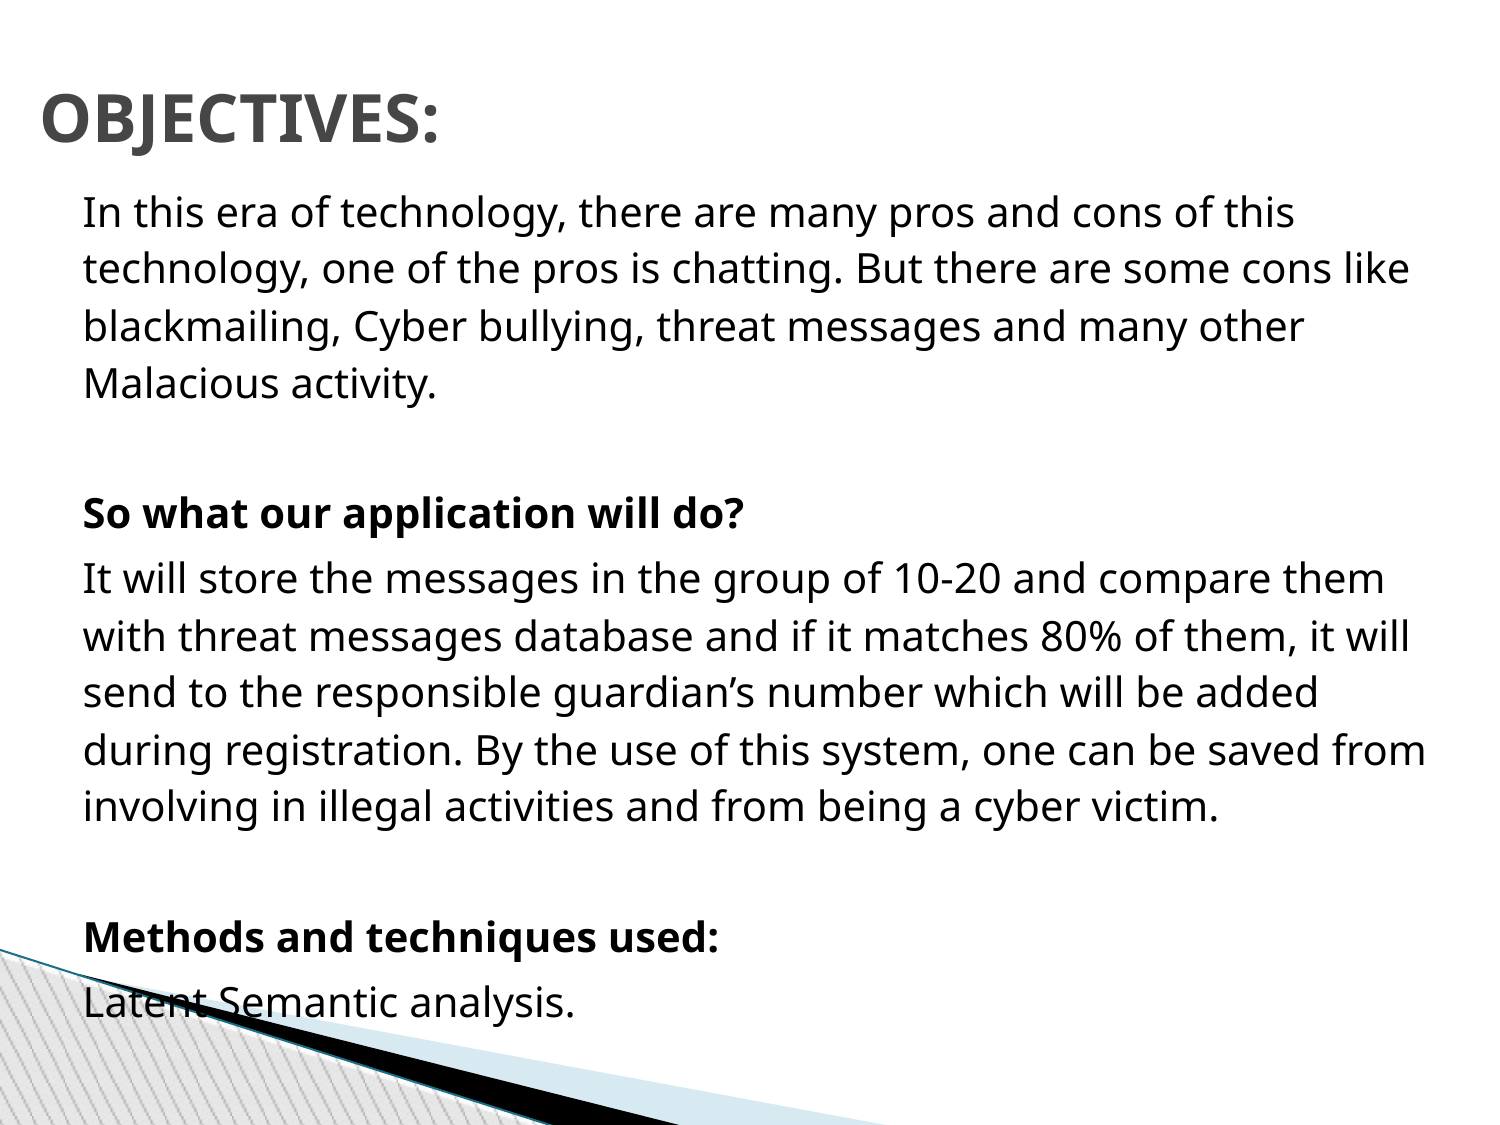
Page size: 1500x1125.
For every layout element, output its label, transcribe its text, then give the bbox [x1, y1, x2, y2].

text_box In this era of technology, there are many pros and cons of this technology, one of the pros is chatting. But there are some cons like blackmailing, Cyber bullying, threat messages and many other Malacious activity. So what our application will do? It will store the messages in the group of 10-20 and compare them with threat messages database and if it matches 80% of them, it will send to the responsible guardian’s number which will be added during registration. By the use of this system, one can be saved from involving in illegal activities and from being a cyber victim. Methods and techniques used: Latent Semantic analysis. [50, 233, 1463, 1057]
text_box OBJECTIVES: [24, 0, 1500, 233]
